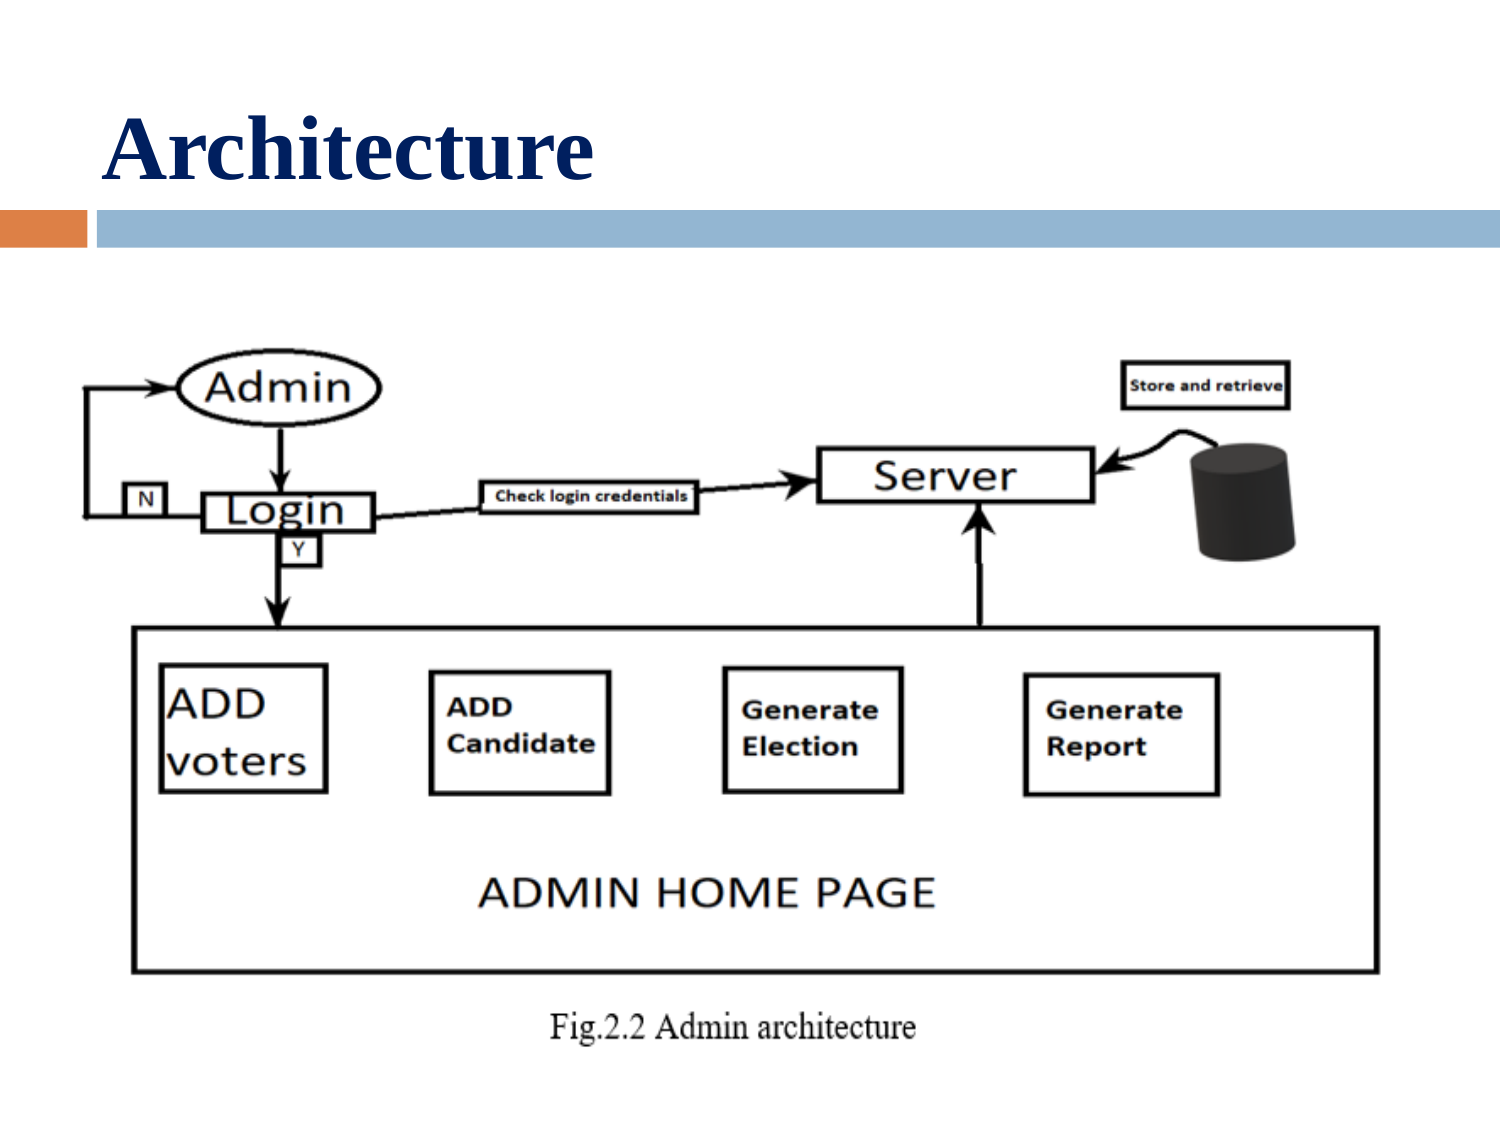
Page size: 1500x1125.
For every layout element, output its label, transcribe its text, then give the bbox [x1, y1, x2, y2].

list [62, 337, 1413, 1081]
title Architecture [100, 87, 1374, 202]
